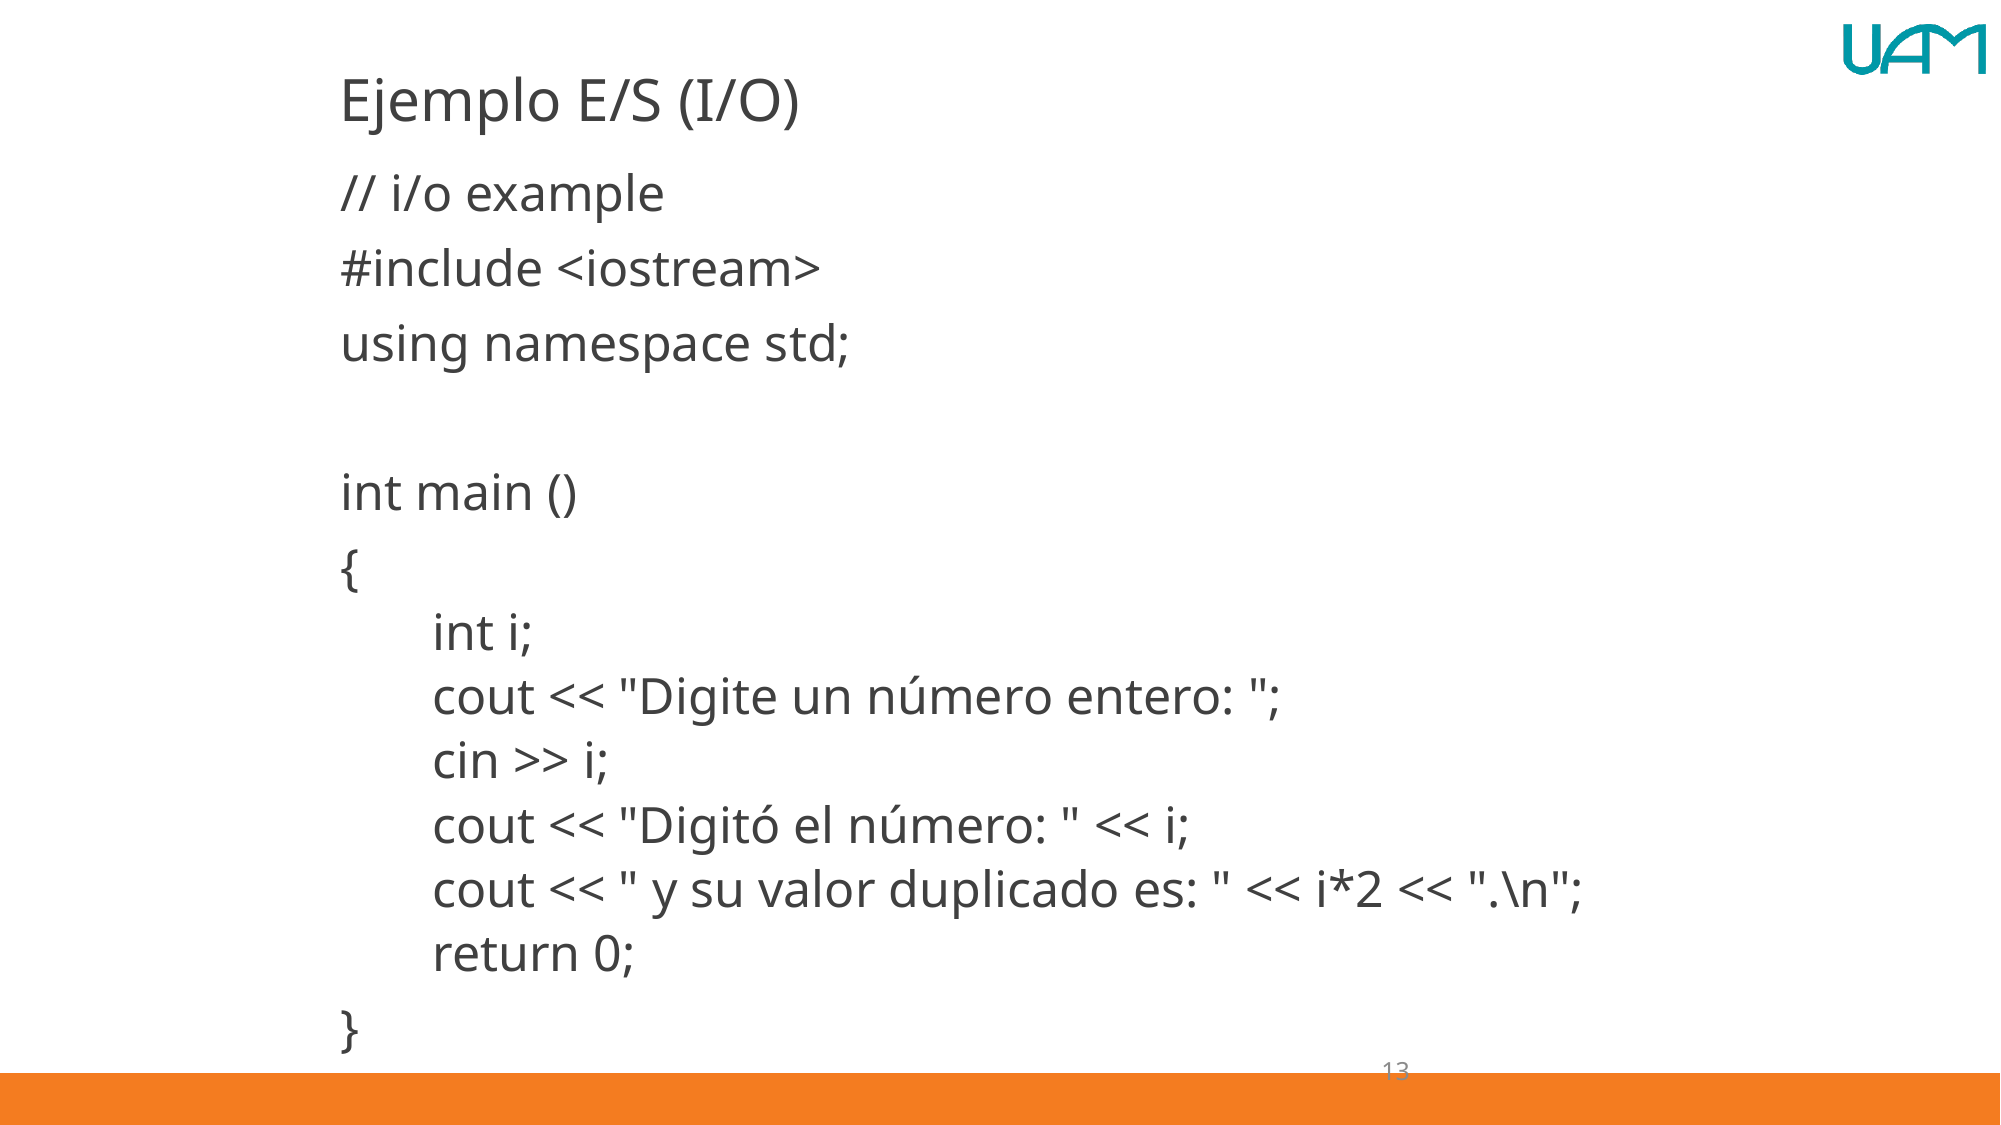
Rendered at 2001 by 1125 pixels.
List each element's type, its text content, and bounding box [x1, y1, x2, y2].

slide_number 13 [1074, 1042, 1425, 1103]
list // i/o example #include <iostream> using namespace std; int main () { int i; cout << "Digite un número entero: "; cin >> i; cout << "Digitó el número: " << i; cout << " y su valor duplicado es: " << i*2 << ".\n"; return 0; } [325, 160, 1676, 1103]
title Ejemplo E/S (I/O) [324, 45, 918, 161]
picture [1829, 1, 2000, 97]
